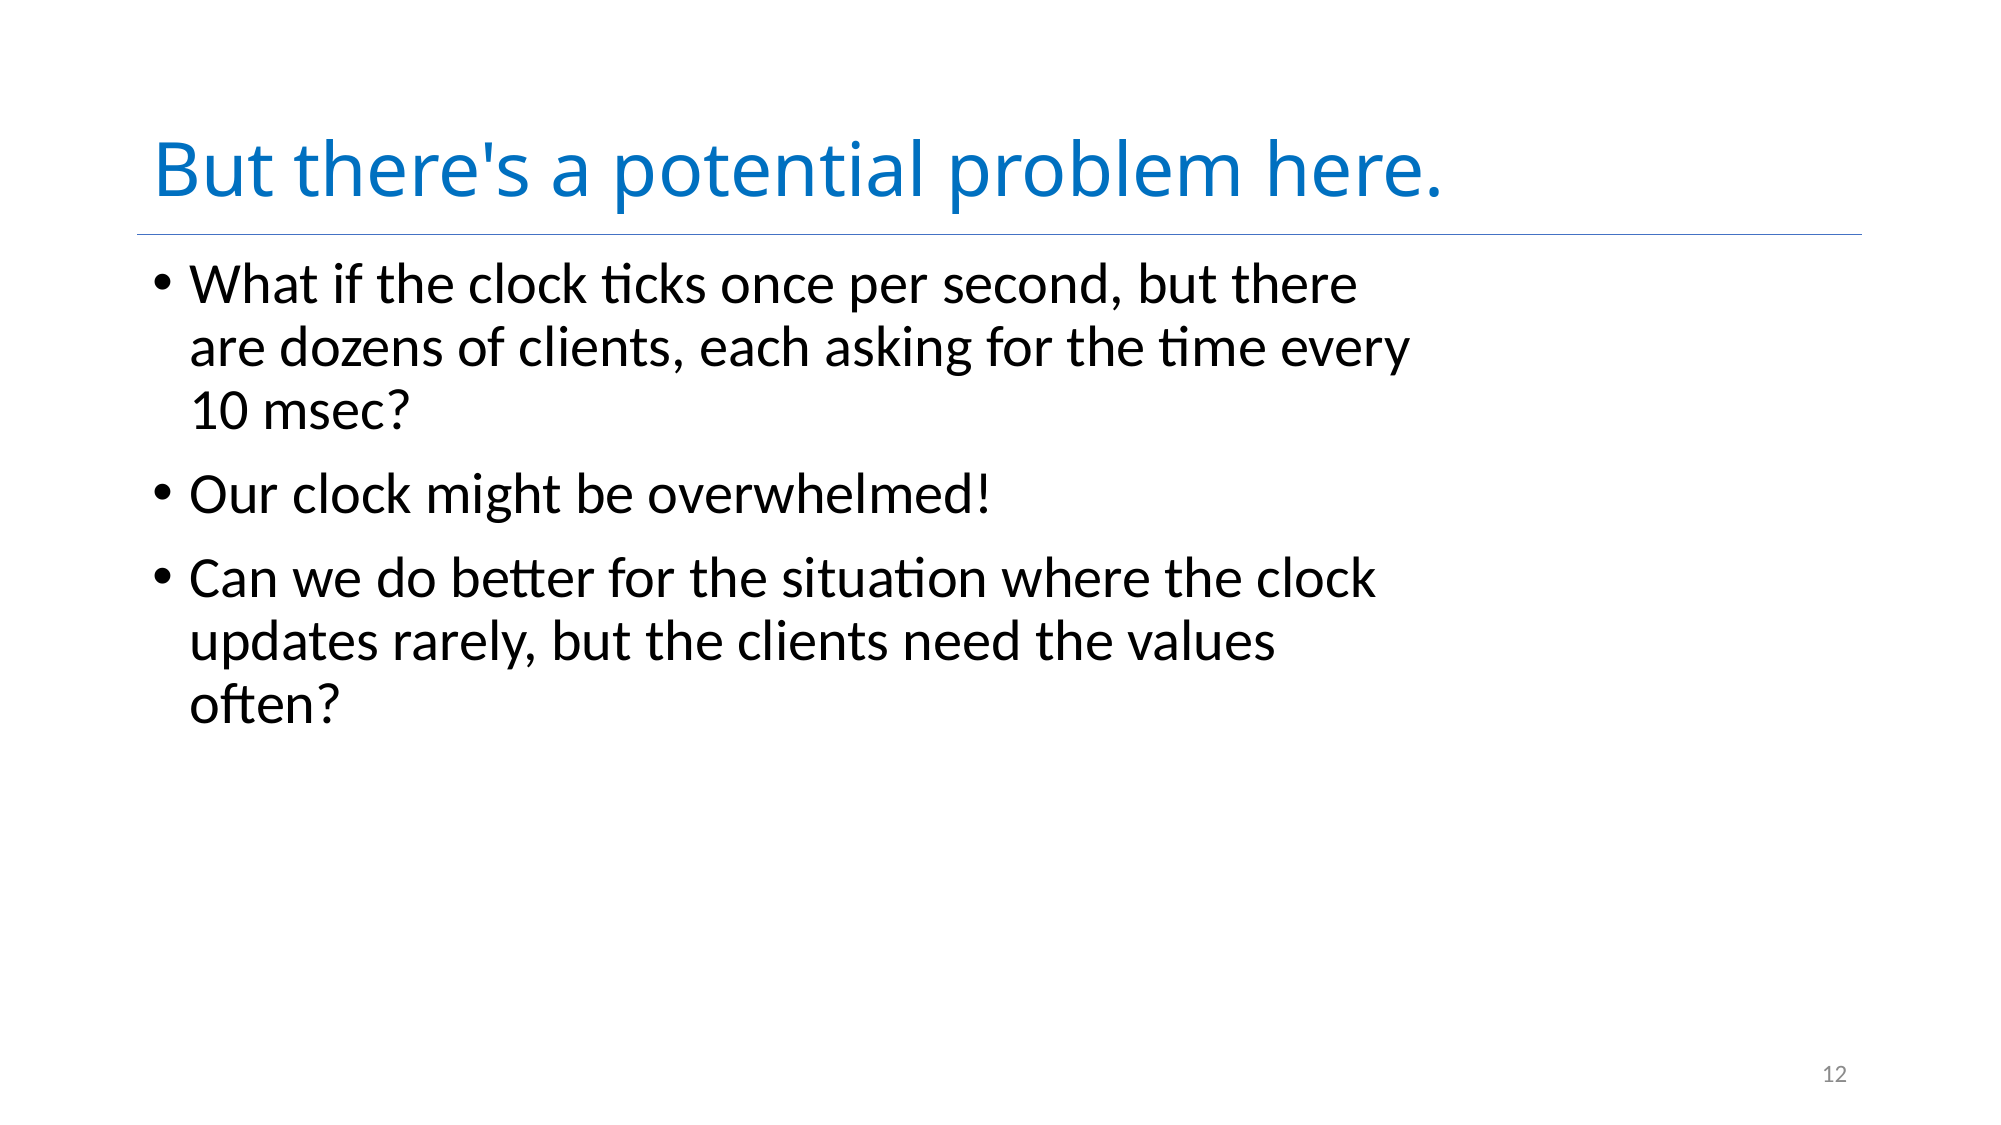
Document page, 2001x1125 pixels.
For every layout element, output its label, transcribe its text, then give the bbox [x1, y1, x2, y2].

list What if the clock ticks once per second, but there are dozens of clients, each asking for the time every 10 msec? Our clock might be overwhelmed! Can we do better for the situation where the clock updates rarely, but the clients need the values often? [137, 246, 1432, 960]
title But there's a potential problem here. [137, 3, 1863, 221]
slide_number 12 [1412, 1042, 1863, 1103]
